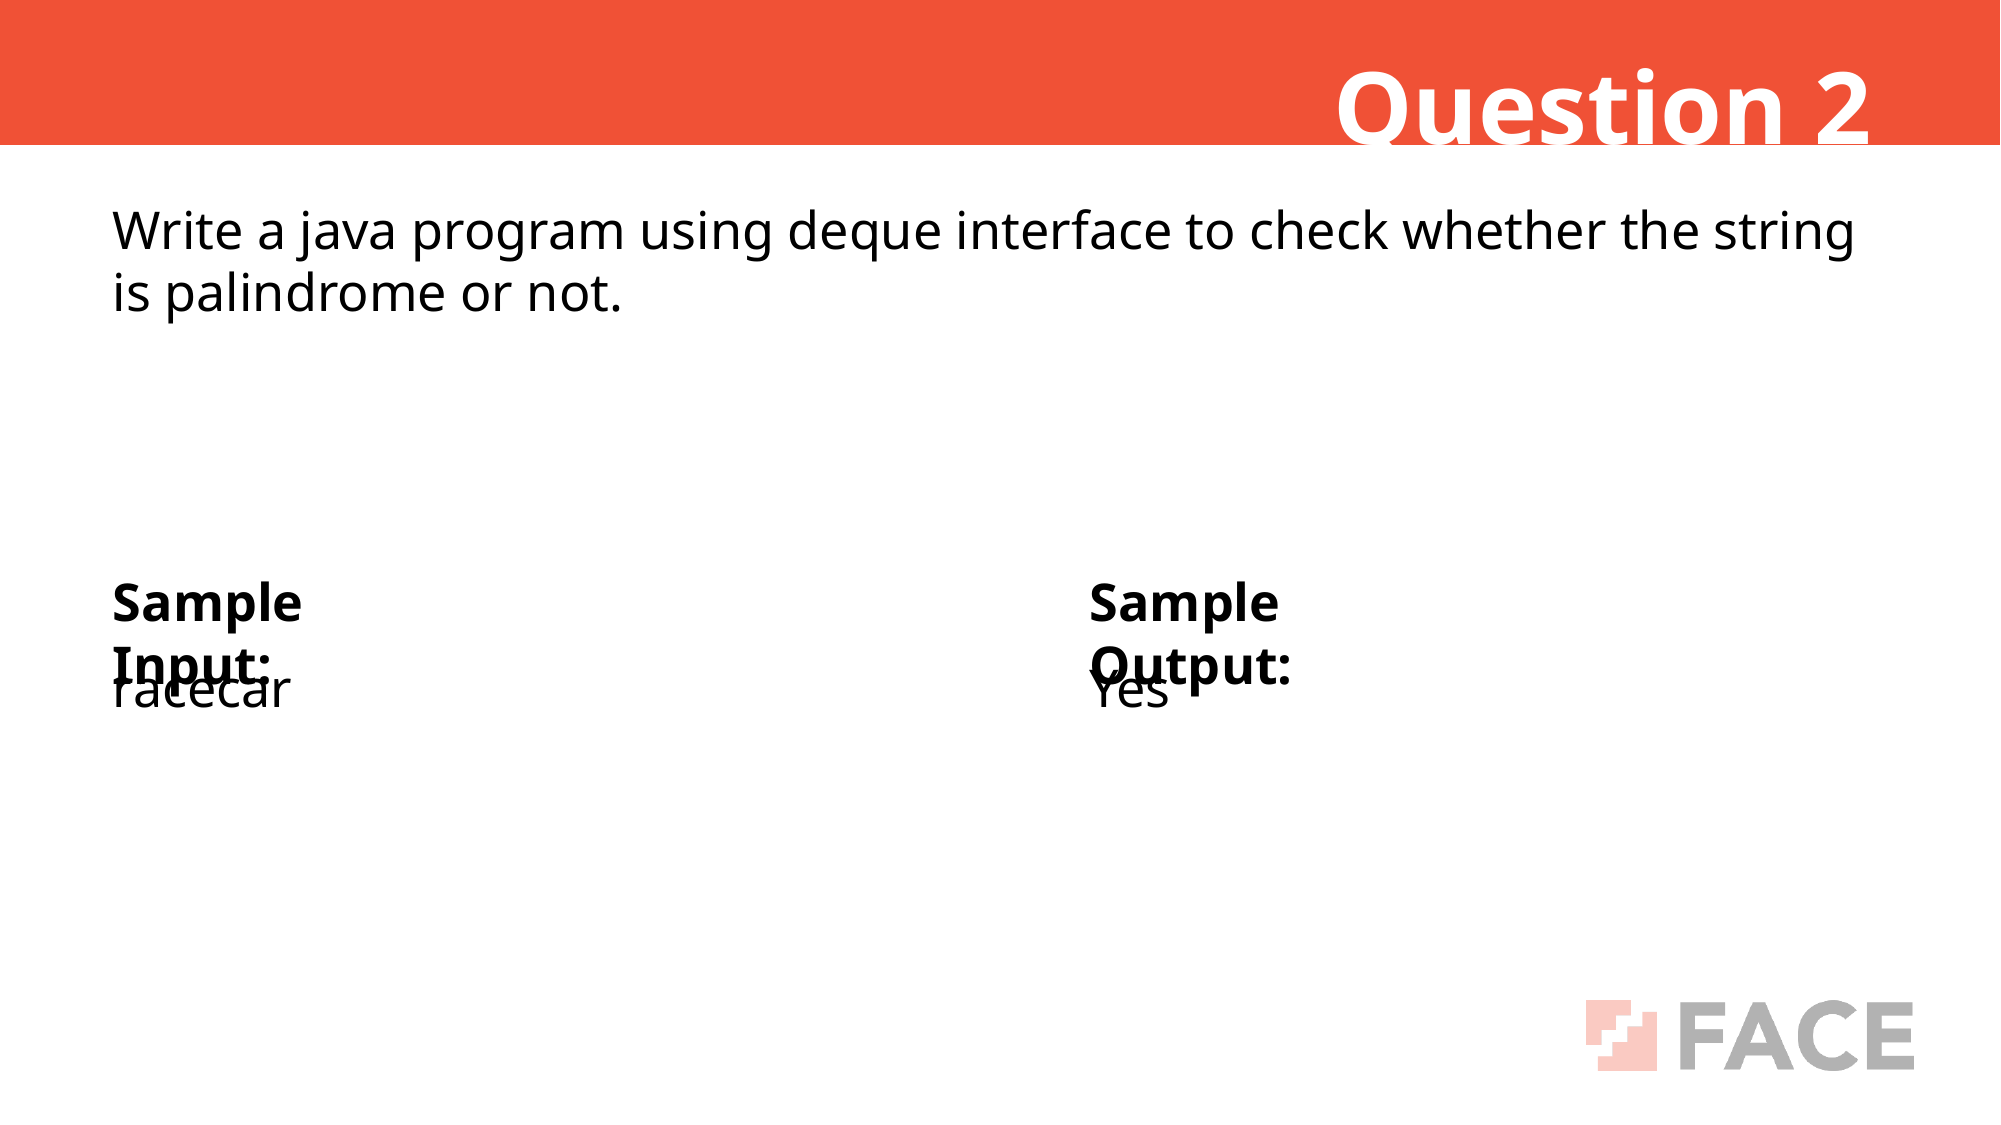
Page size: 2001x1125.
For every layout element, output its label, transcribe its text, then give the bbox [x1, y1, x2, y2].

text_box Sample Output: [1074, 562, 1493, 647]
text_box Yes [1074, 647, 1902, 726]
text_box racecar [98, 647, 925, 725]
text_box Sample Input: [98, 562, 463, 647]
text_box Question 2 [638, 37, 1914, 173]
text_box [0, 0, 2000, 147]
picture [1586, 1000, 1914, 1072]
text_box Write a java program using deque interface to check whether the string is palindrome or not. [98, 189, 1895, 330]
